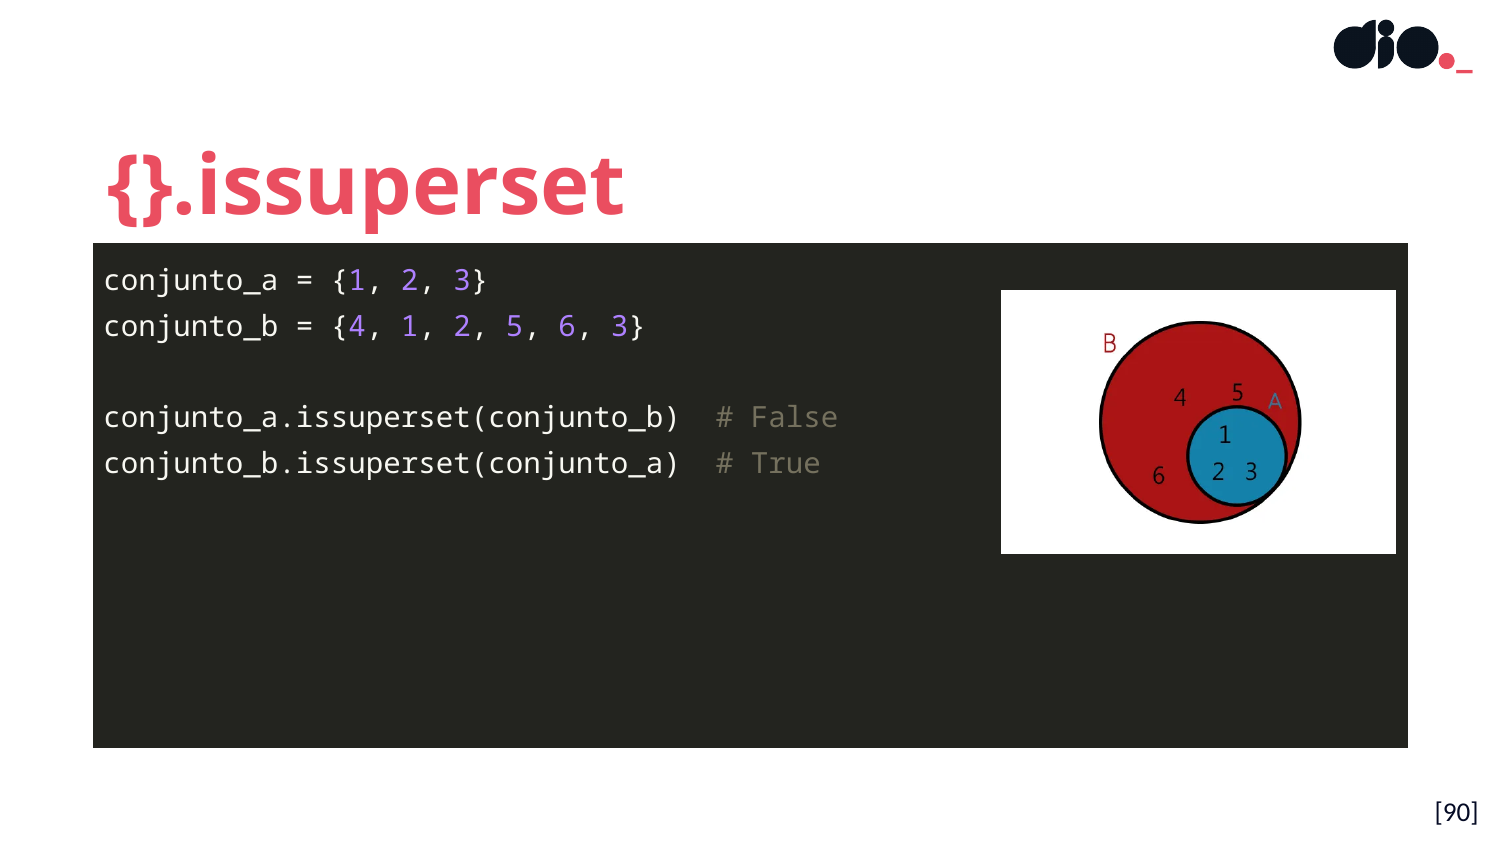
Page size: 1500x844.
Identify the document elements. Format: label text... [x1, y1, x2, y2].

picture [1333, 19, 1473, 74]
text_box {}.issuperset [92, 104, 1408, 243]
picture [1001, 290, 1397, 554]
slide_number [90] [1403, 779, 1494, 844]
table_header conjunto_a = {1, 2, 3} conjunto_b = {4, 1, 2, 5, 6, 3} conjunto_a.issuperset(conjunto_b) # False conjunto_b.issuperset(conjunto_a) # True [93, 243, 1408, 748]
